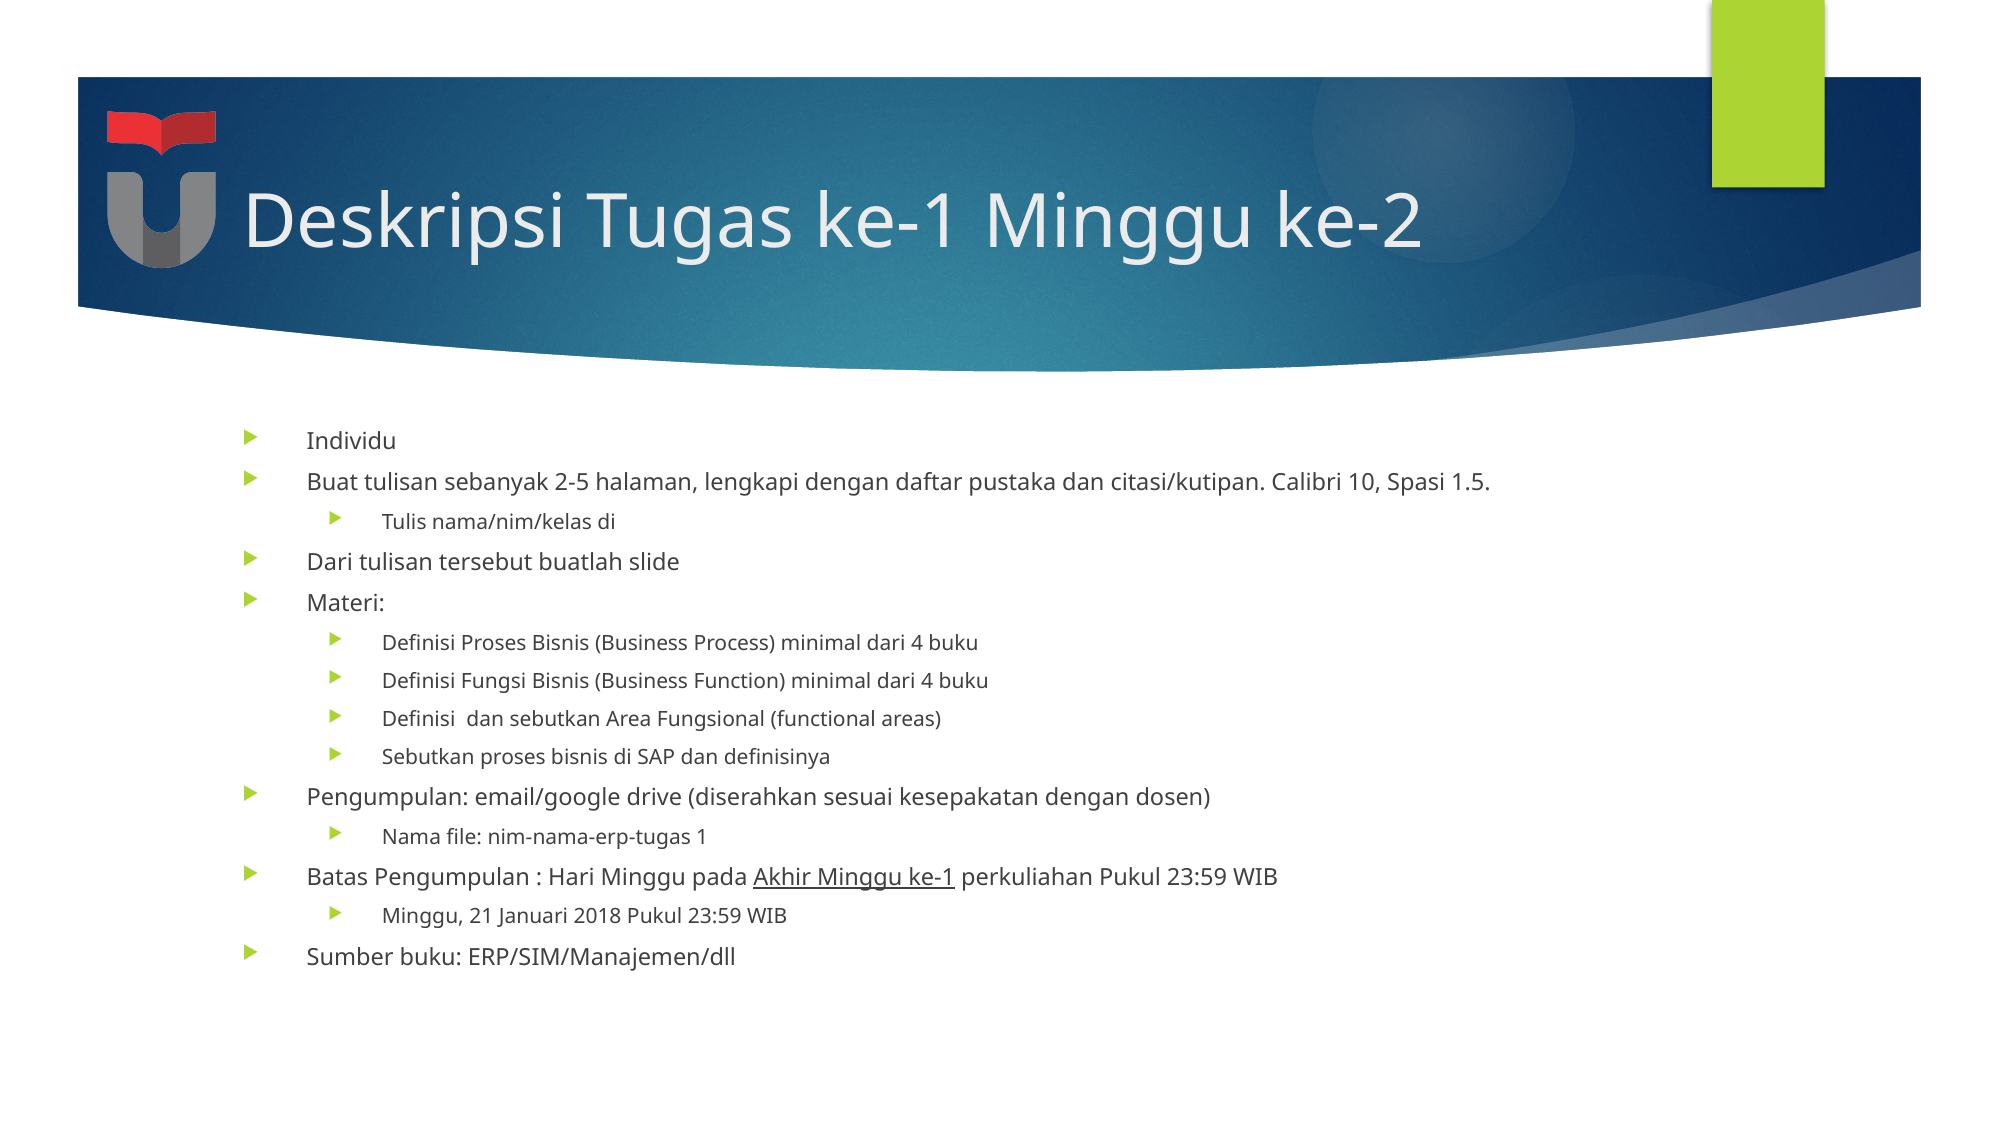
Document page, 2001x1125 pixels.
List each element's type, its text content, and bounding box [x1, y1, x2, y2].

title Deskripsi Tugas ke-1 Minggu ke-2 [227, 159, 1627, 276]
picture [46, 111, 262, 272]
list Individu Buat tulisan sebanyak 2-5 halaman, lengkapi dengan daftar pustaka dan citasi/kutipan. Calibri 10, Spasi 1.5. Tulis nama/nim/kelas di Dari tulisan tersebut buatlah slide Materi: Definisi Proses Bisnis (Business Process) minimal dari 4 buku Definisi Fungsi Bisnis (Business Function) minimal dari 4 buku Definisi dan sebutkan Area Fungsional (functional areas) Sebutkan proses bisnis di SAP dan definisinya Pengumpulan: email/google drive (diserahkan sesuai kesepakatan dengan dosen) Nama file: nim-nama-erp-tugas 1 Batas Pengumpulan : Hari Minggu pada Akhir Minggu ke-1 perkuliahan Pukul 23:59 WIB Minggu, 21 Januari 2018 Pukul 23:59 WIB Sumber buku: ERP/SIM/Manajemen/dll [227, 417, 1836, 979]
